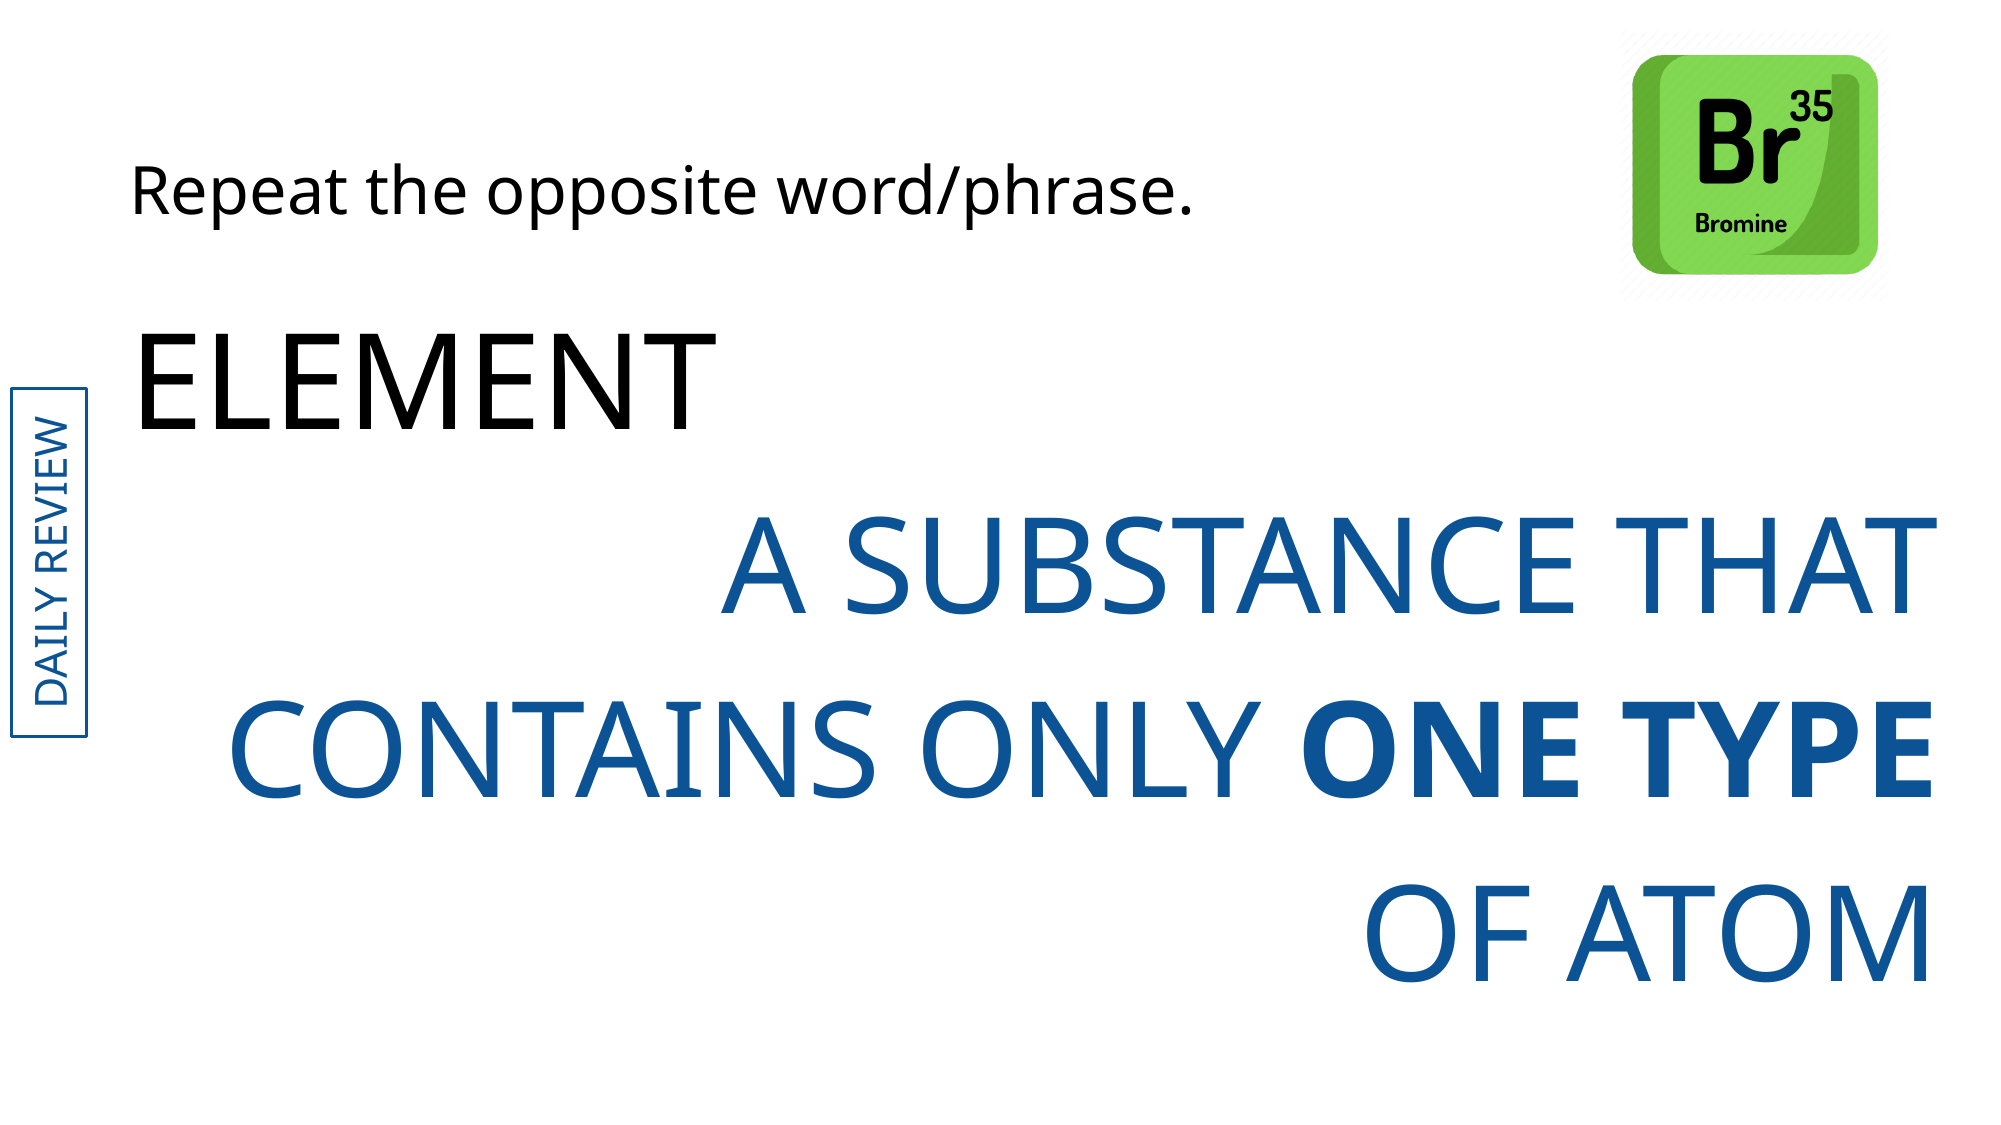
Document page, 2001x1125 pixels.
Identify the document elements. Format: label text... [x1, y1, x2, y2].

list Repeat the opposite word/phrase. ELEMENT A SUBSTANCE THAT CONTAINS ONLY ONE TYPE OF ATOM [109, 123, 1960, 1020]
picture [1618, 28, 1891, 302]
